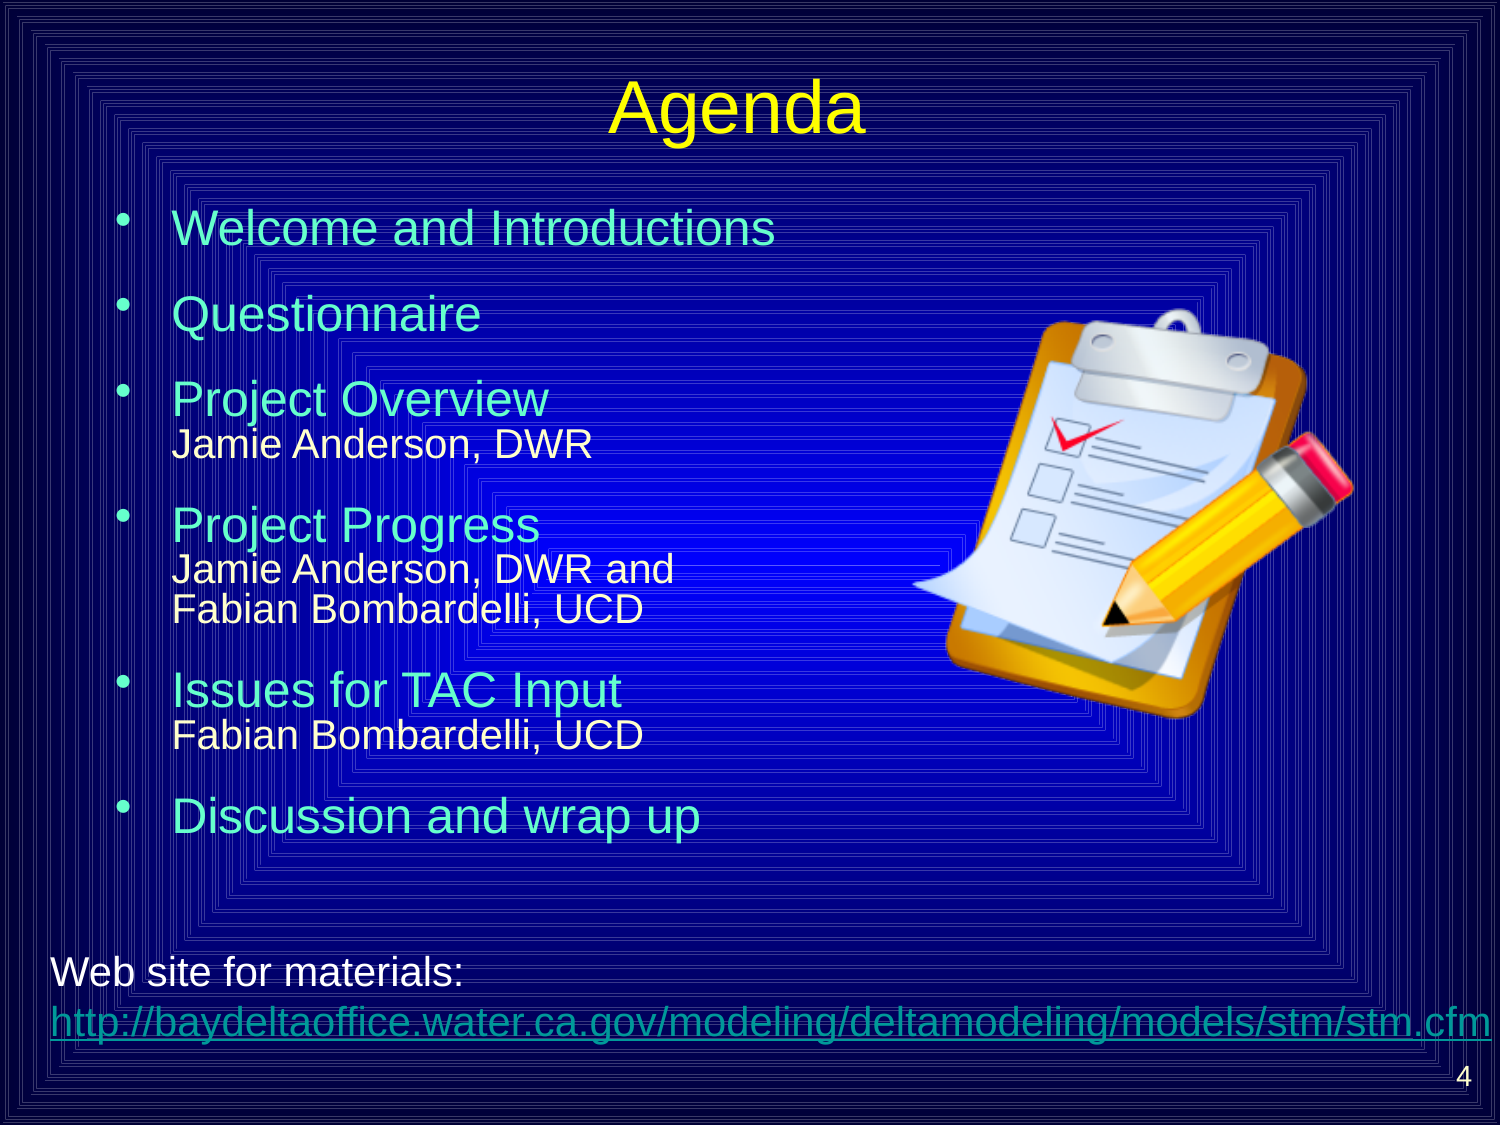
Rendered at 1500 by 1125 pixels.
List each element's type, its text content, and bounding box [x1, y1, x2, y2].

picture [874, 274, 1376, 776]
list Welcome and Introductions Questionnaire Project Overview Jamie Anderson, DWR Project Progress Jamie Anderson, DWR and Fabian Bombardelli, UCD Issues for TAC Input Fabian Bombardelli, UCD Discussion and wrap up [99, 199, 976, 937]
slide_number 4 [1137, 1103, 1488, 1113]
text_box Web site for materials: http://baydeltaoffice.water.ca.gov/modeling/deltamodeling/models/stm/stm.cfm [35, 937, 1500, 1103]
title Agenda [62, 37, 1413, 171]
